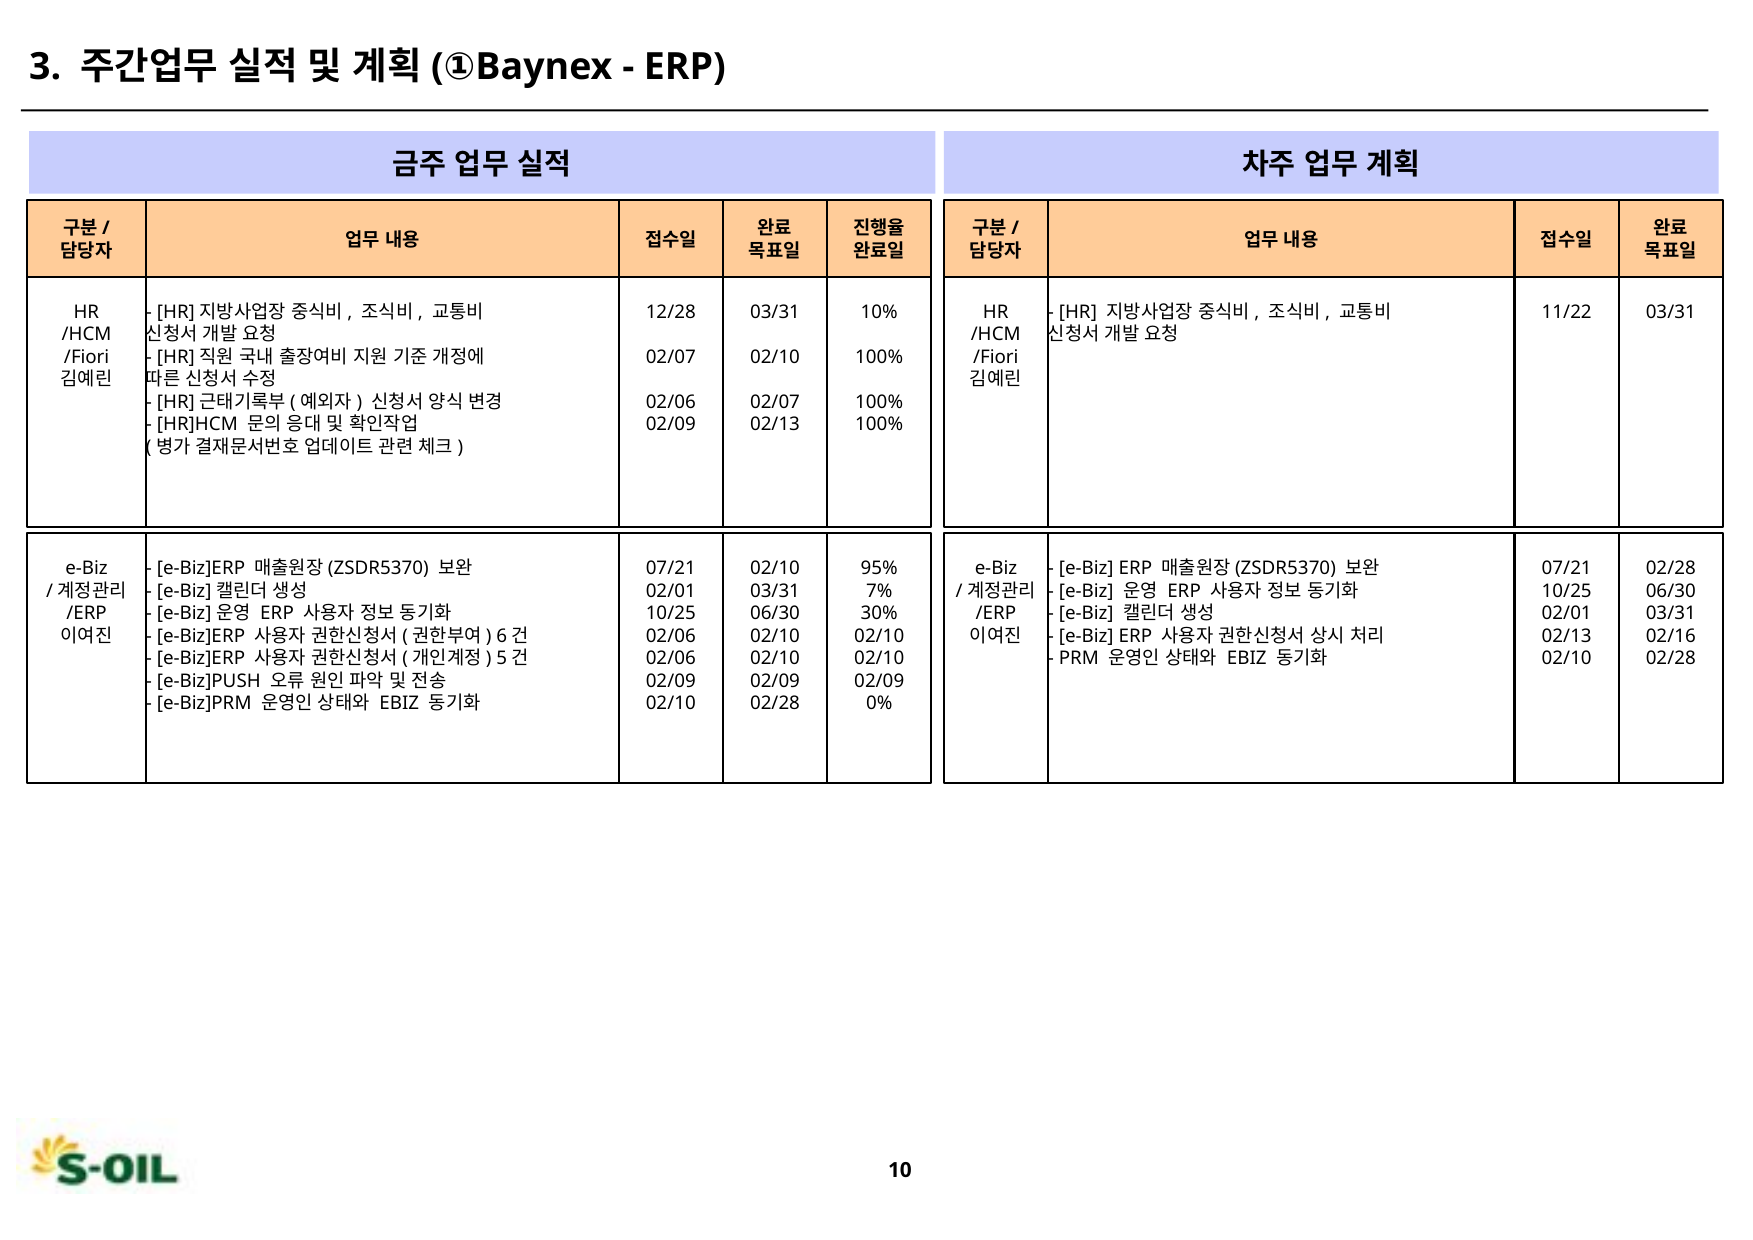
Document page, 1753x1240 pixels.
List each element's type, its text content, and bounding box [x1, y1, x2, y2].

text_box 진행율 완료일 [827, 200, 932, 277]
text_box 완료 목표일 [722, 200, 827, 277]
text_box 접수일 [618, 200, 722, 277]
text_box e-Biz /계정관리 /ERP 이여진 [27, 533, 145, 784]
text_box 3. 주간업무 실적 및 계획(①Baynex - ERP) [29, 41, 1009, 105]
text_box - [HR] 지방사업장 중식비, 조식비, 교통비 신청서 개발 요청 [1048, 277, 1515, 528]
text_box 구분/ 담당자 [27, 200, 145, 277]
text_box 완료 목표일 [1618, 200, 1723, 277]
text_box e-Biz /계정관리 /ERP 이여진 [943, 533, 1048, 784]
text_box 10 [795, 1118, 1005, 1182]
text_box 업무 내용 [1047, 200, 1514, 277]
picture [16, 1118, 205, 1194]
text_box 11/22 [1515, 277, 1619, 528]
text_box 07/21 02/01 10/25 02/06 02/06 02/09 02/10 [618, 533, 723, 784]
text_box - [HR]지방사업장 중식비, 조식비, 교통비 신청서 개발 요청 - [HR]직원 국내 출장여비 지원 기준 개정에 따른 신청서 수정 - [HR]근태기록부(예외자) 신청서 양식 변경 - [HR]HCM 문의 응대 및 확인작업 (병가 결재문서번호 업데이트 관련 체크) [145, 277, 618, 528]
text_box 95% 7% 30% 02/10 02/10 02/09 0% [827, 533, 932, 784]
text_box - [e-Biz] ERP 매출원장(ZSDR5370) 보완 - [e-Biz] 운영 ERP 사용자 정보 동기화 - [e-Biz] 캘린더 생성 - [e-Biz] ERP 사용자 권한신청서 상시 처리 - PRM 운영인 상태와 EBIZ 동기화 [1048, 533, 1515, 784]
text_box 02/10 03/31 06/30 02/10 02/10 02/09 02/28 [723, 533, 827, 784]
text_box 금주 업무 실적 [29, 131, 936, 194]
text_box 02/28 06/30 03/31 02/16 02/28 [1619, 533, 1723, 784]
text_box 접수일 [1514, 200, 1618, 277]
text_box - [e-Biz]ERP 매출원장(ZSDR5370) 보완 - [e-Biz]캘린더 생성 - [e-Biz]운영 ERP 사용자 정보 동기화 - [e-Biz]ERP 사용자 권한신청서(권한부여) 6건 - [e-Biz]ERP 사용자 권한신청서(개인계정) 5건 - [e-Biz]PUSH 오류 원인 파악 및 전송 - [e-Biz]PRM 운영인 상태와 EBIZ 동기화 [145, 533, 618, 784]
text_box 07/21 10/25 02/01 02/13 02/10 [1515, 533, 1619, 784]
text_box 12/28 02/07 02/06 02/09 [618, 277, 723, 528]
text_box HR /HCM /Fiori 김예린 [27, 277, 145, 528]
text_box 구분/ 담당자 [943, 200, 1047, 277]
text_box HR /HCM /Fiori 김예린 [943, 277, 1048, 528]
text_box 03/31 02/10 02/07 02/13 [723, 277, 827, 528]
text_box 10% 100% 100% 100% [827, 277, 932, 528]
text_box 차주 업무 계획 [943, 131, 1719, 194]
text_box 업무 내용 [145, 200, 618, 277]
text_box 03/31 [1619, 277, 1723, 528]
